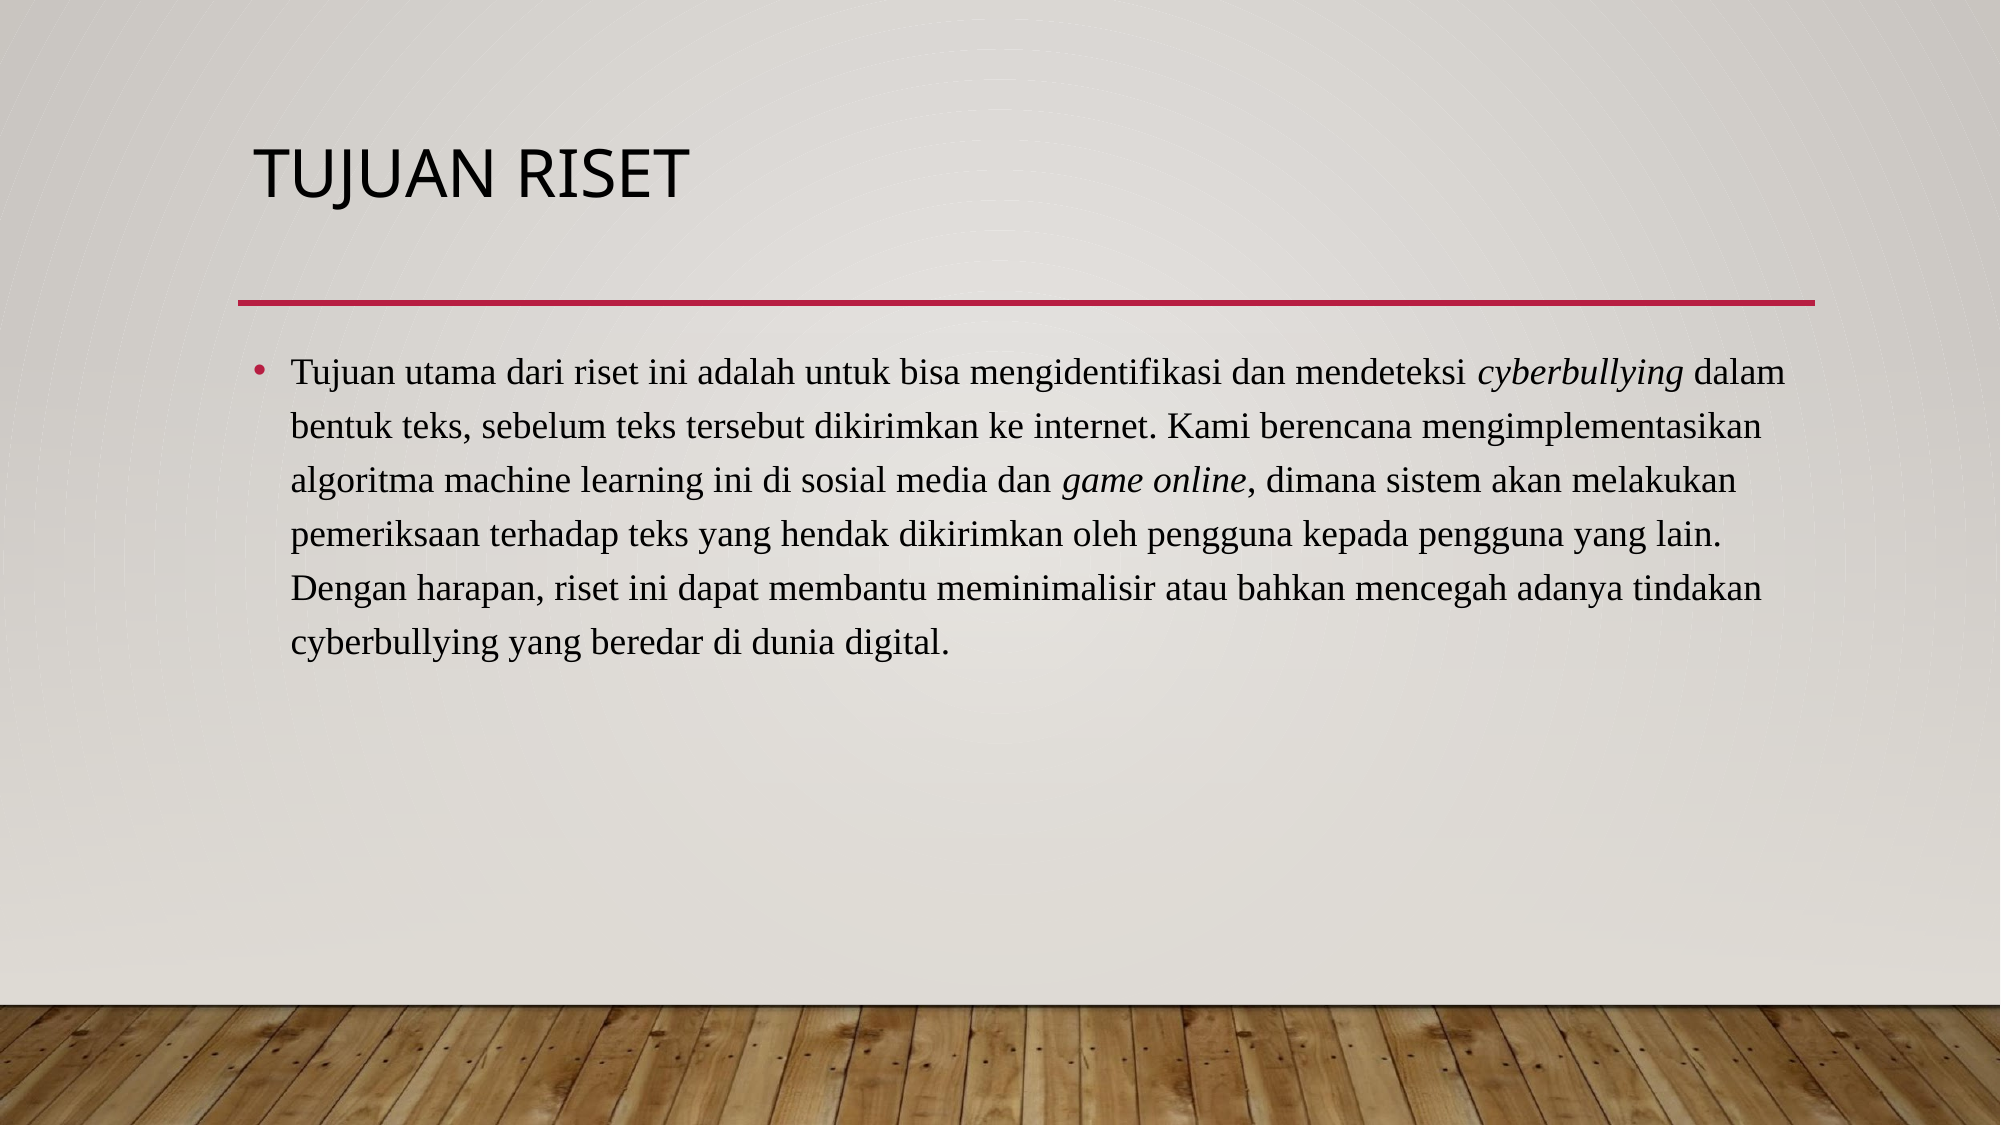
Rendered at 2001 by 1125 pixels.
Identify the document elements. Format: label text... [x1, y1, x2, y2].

picture [0, 1005, 2000, 1125]
title TUJUAN RISET [238, 131, 1814, 305]
list Tujuan utama dari riset ini adalah untuk bisa mengidentifikasi dan mendeteksi cyberbullying dalam bentuk teks, sebelum teks tersebut dikirimkan ke internet. Kami berencana mengimplementasikan algoritma machine learning ini di sosial media dan game online, dimana sistem akan melakukan pemeriksaan terhadap teks yang hendak dikirimkan oleh pengguna kepada pengguna yang lain. Dengan harapan, riset ini dapat membantu meminimalisir atau bahkan mencegah adanya tindakan cyberbullying yang beredar di dunia digital. [238, 330, 1814, 897]
